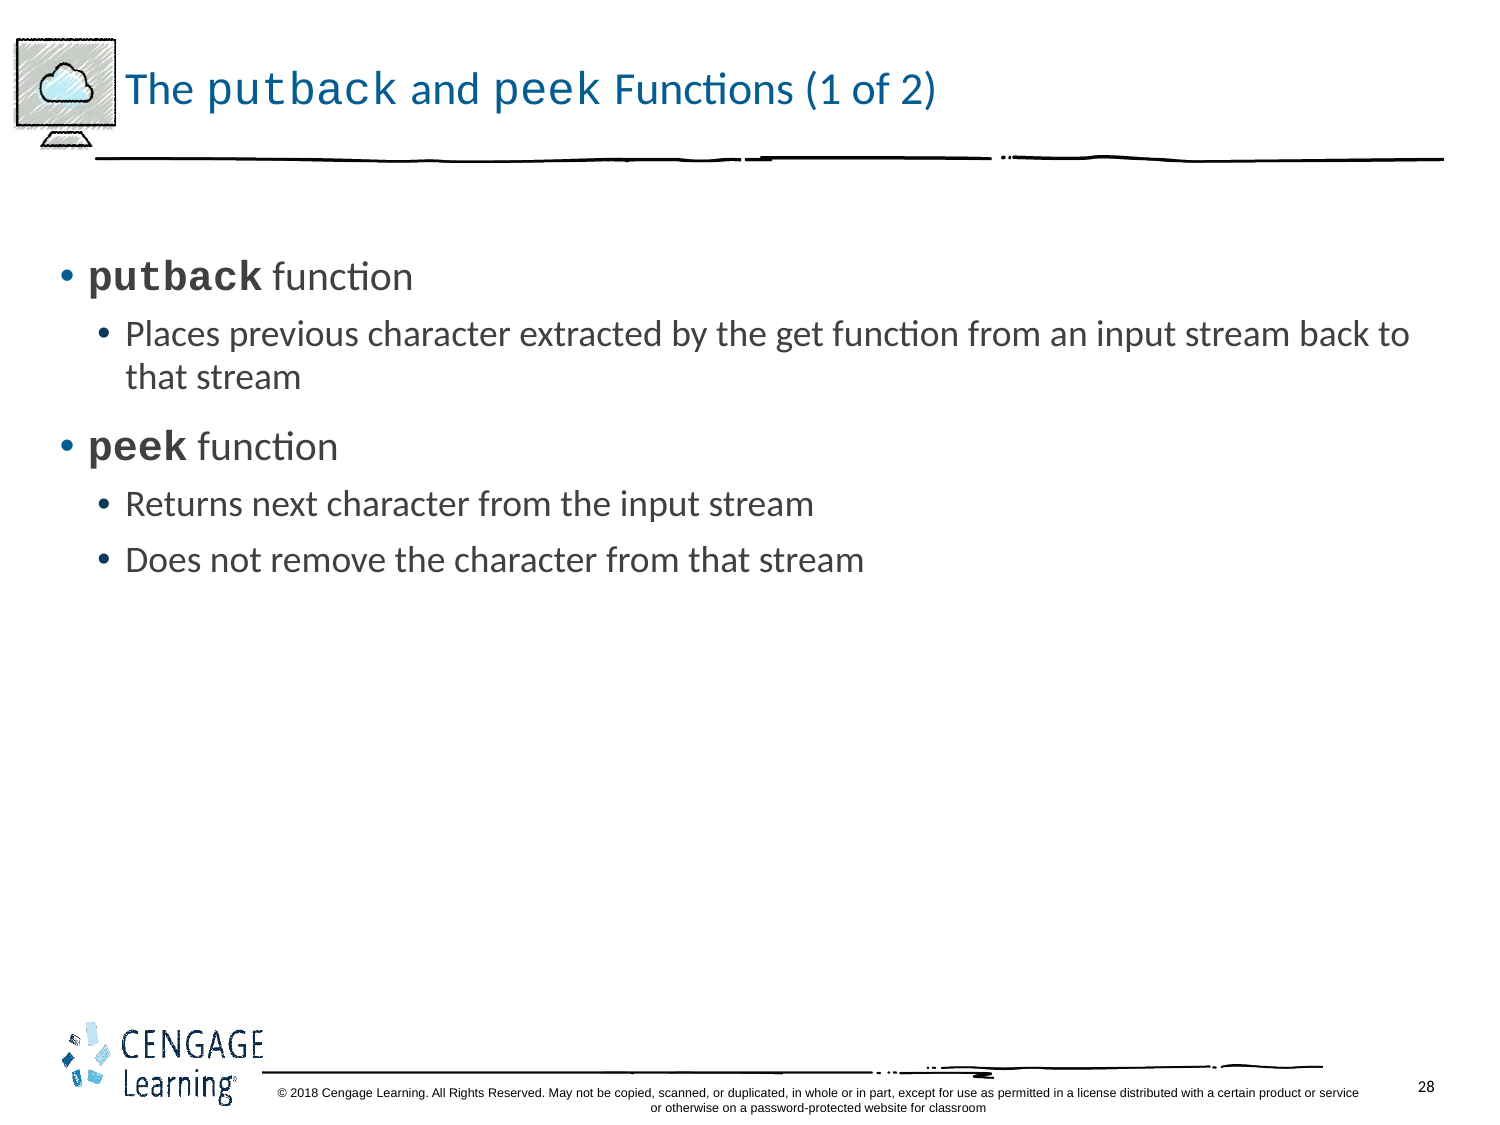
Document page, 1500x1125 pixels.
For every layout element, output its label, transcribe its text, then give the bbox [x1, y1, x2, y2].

list putback function Places previous character extracted by the get function from an input stream back to that stream peek function Returns next character from the input stream Does not remove the character from that stream [59, 252, 1441, 585]
picture [62, 1022, 1323, 1106]
picture [95, 155, 1444, 163]
picture [13, 36, 117, 151]
title The putback and peek Functions (1 of 2) [125, 66, 1442, 116]
